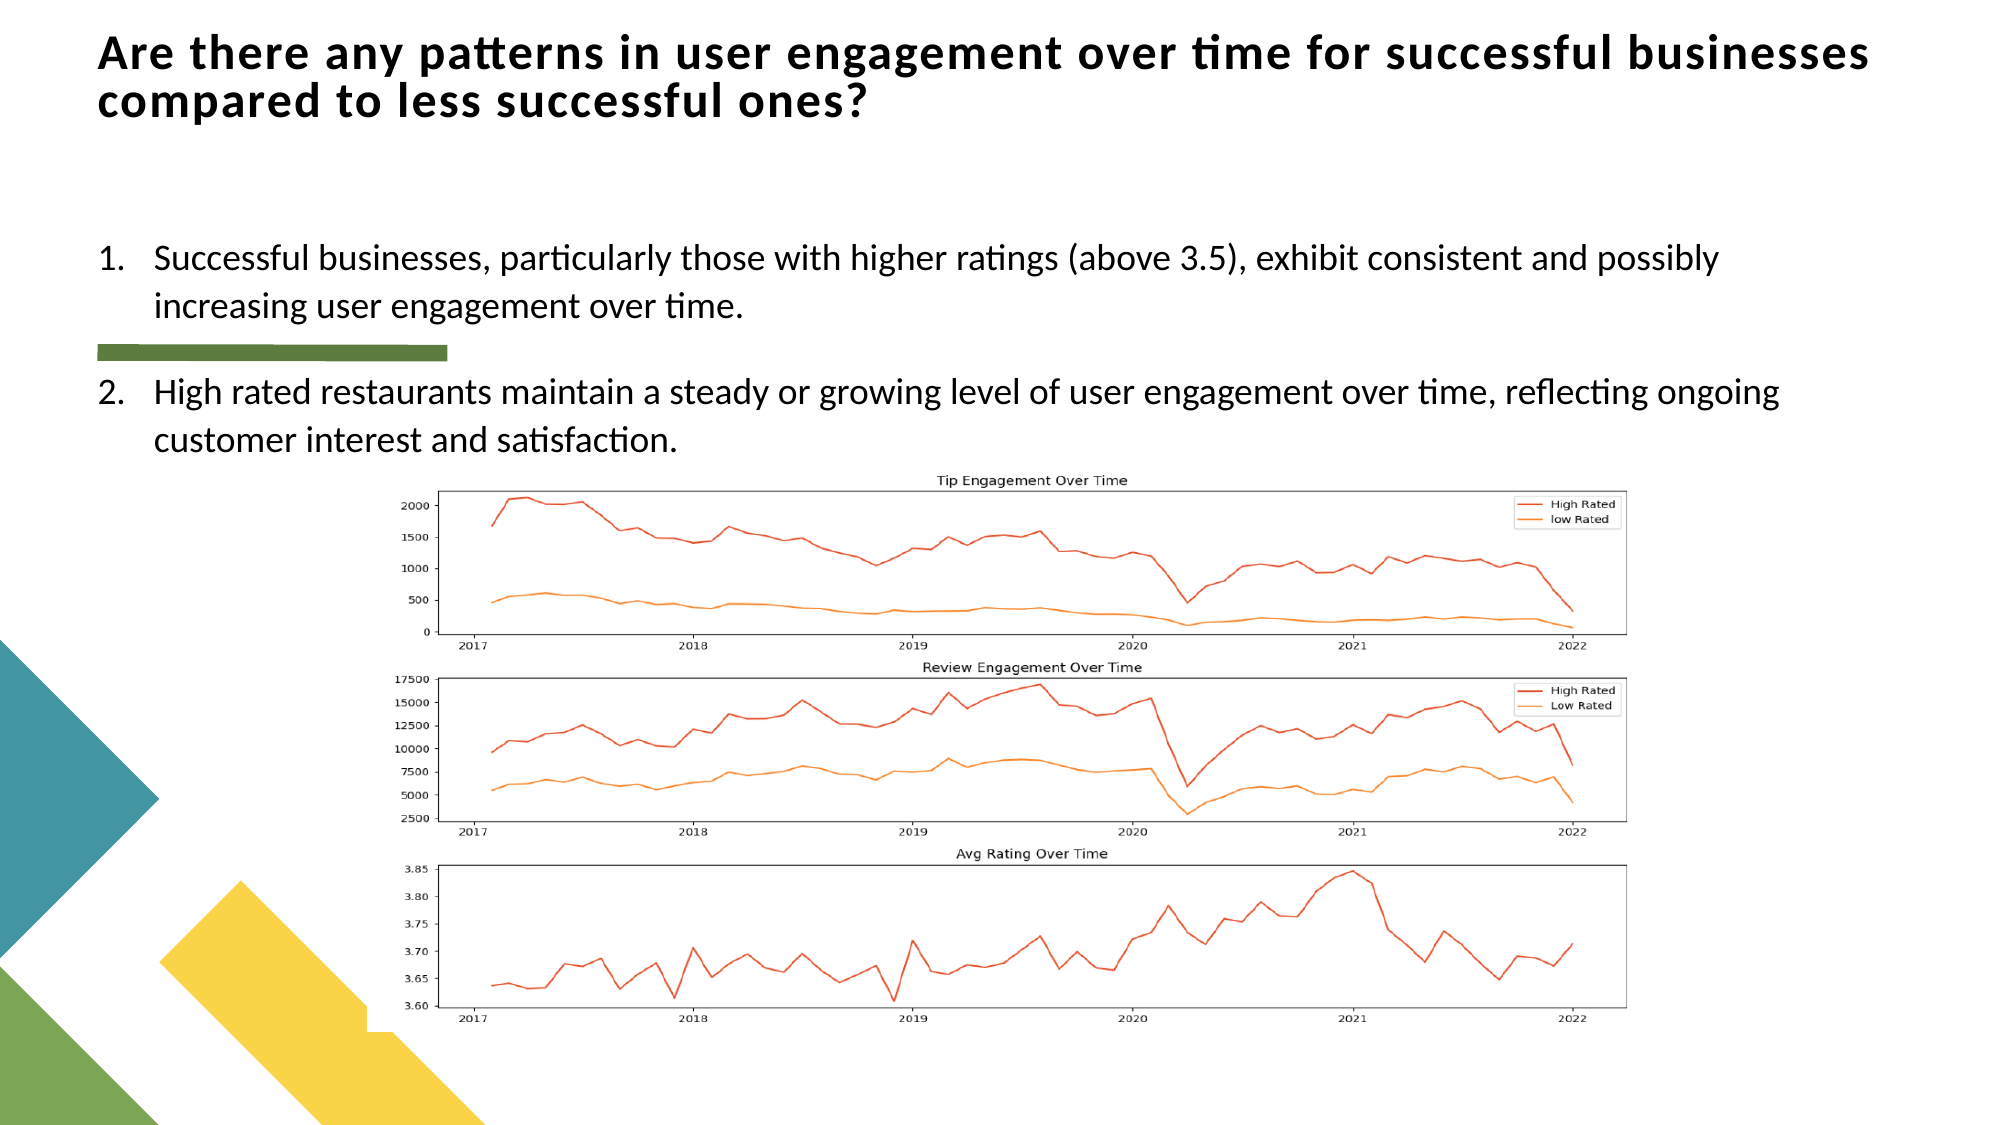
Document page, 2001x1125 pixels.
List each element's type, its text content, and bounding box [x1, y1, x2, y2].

picture [367, 463, 1631, 1032]
title Are there any patterns in user engagement over time for successful businesses compared to less successful ones? [97, 16, 1882, 192]
list Successful businesses, particularly those with higher ratings (above 3.5), exhibit consistent and possibly increasing user engagement over time. High rated restaurants maintain a steady or growing level of user engagement over time, reflecting ongoing customer interest and satisfaction. [97, 192, 1882, 1067]
